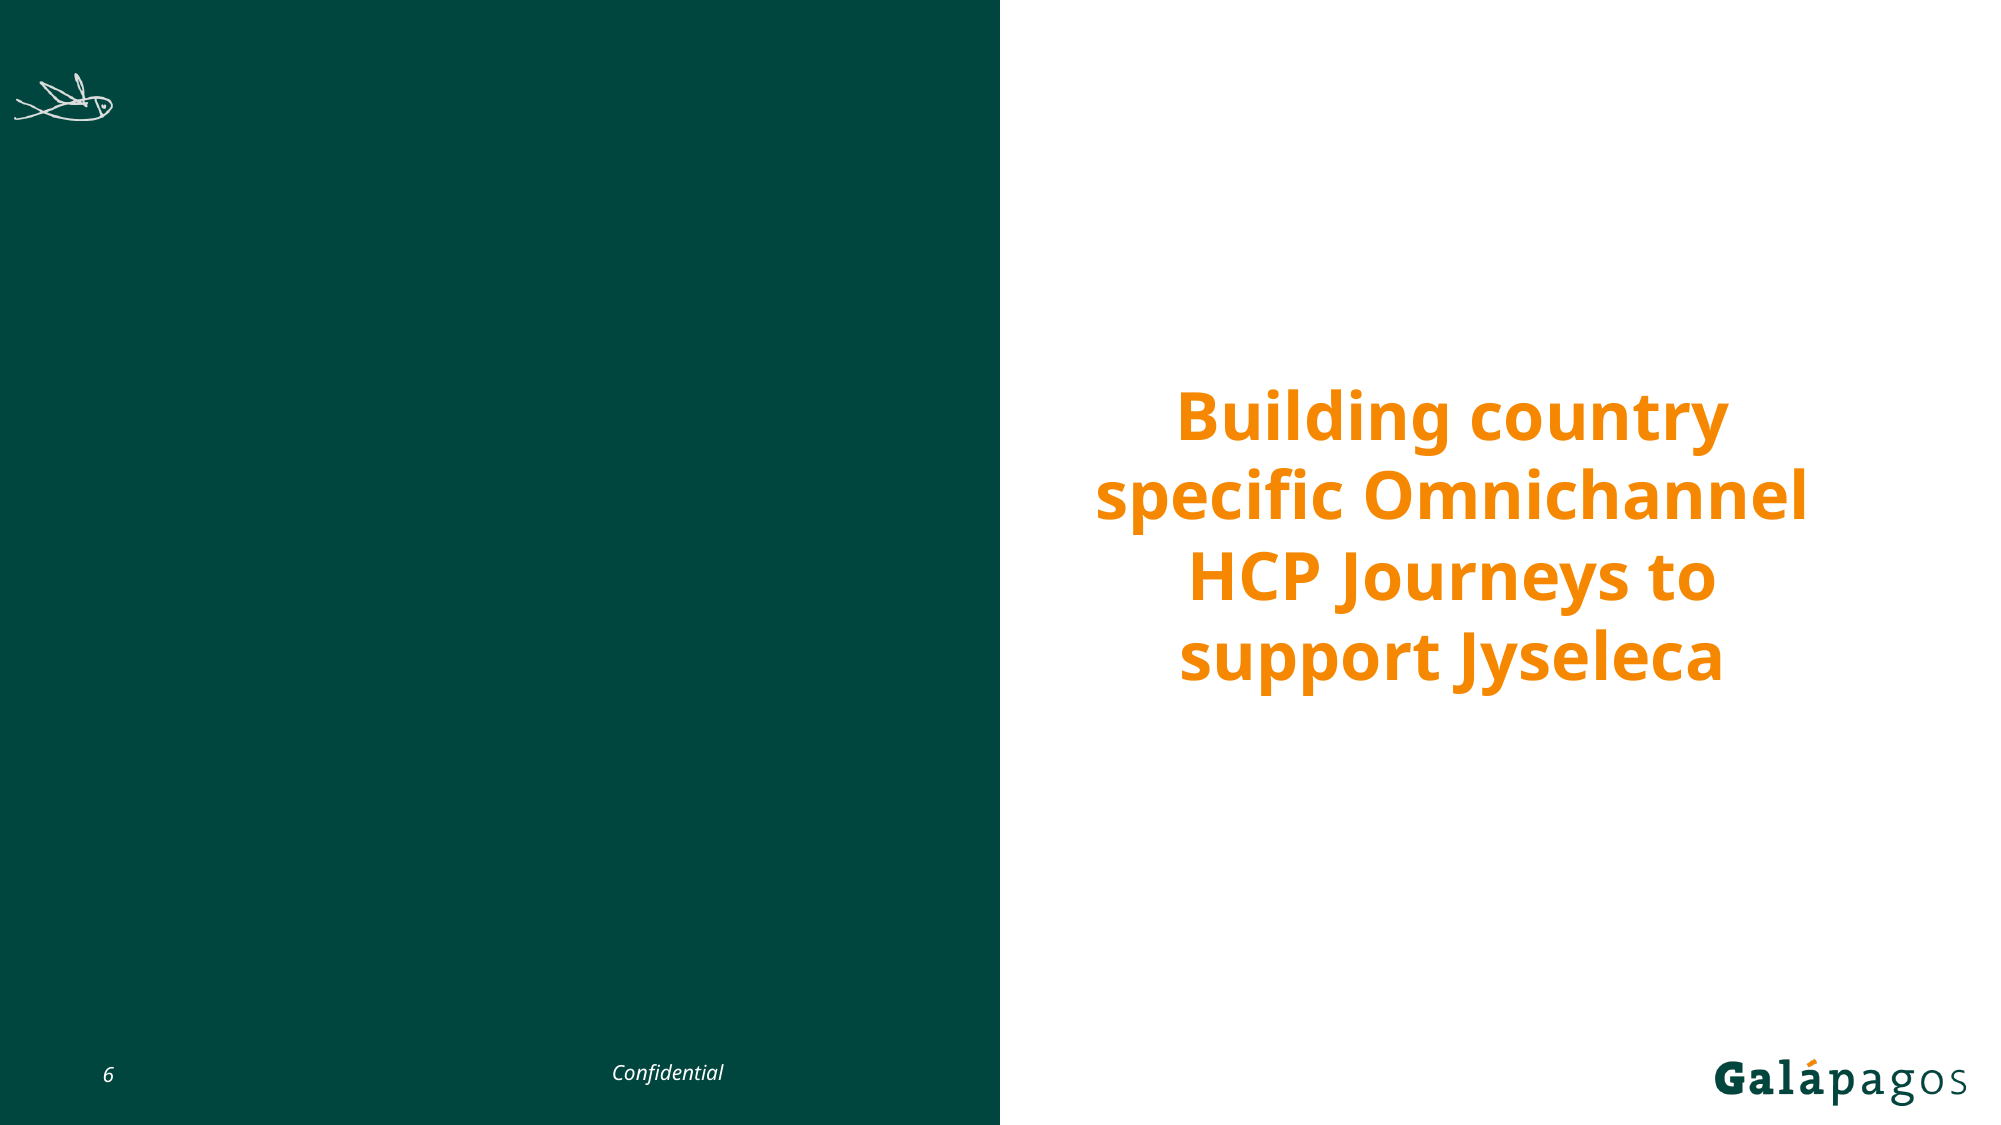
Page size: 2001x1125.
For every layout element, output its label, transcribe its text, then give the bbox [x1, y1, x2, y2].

picture [14, 73, 113, 121]
picture [1714, 1057, 1967, 1107]
list Building country specific Omnichannel HCP Journeys to support Jyseleca [1043, 365, 1862, 698]
